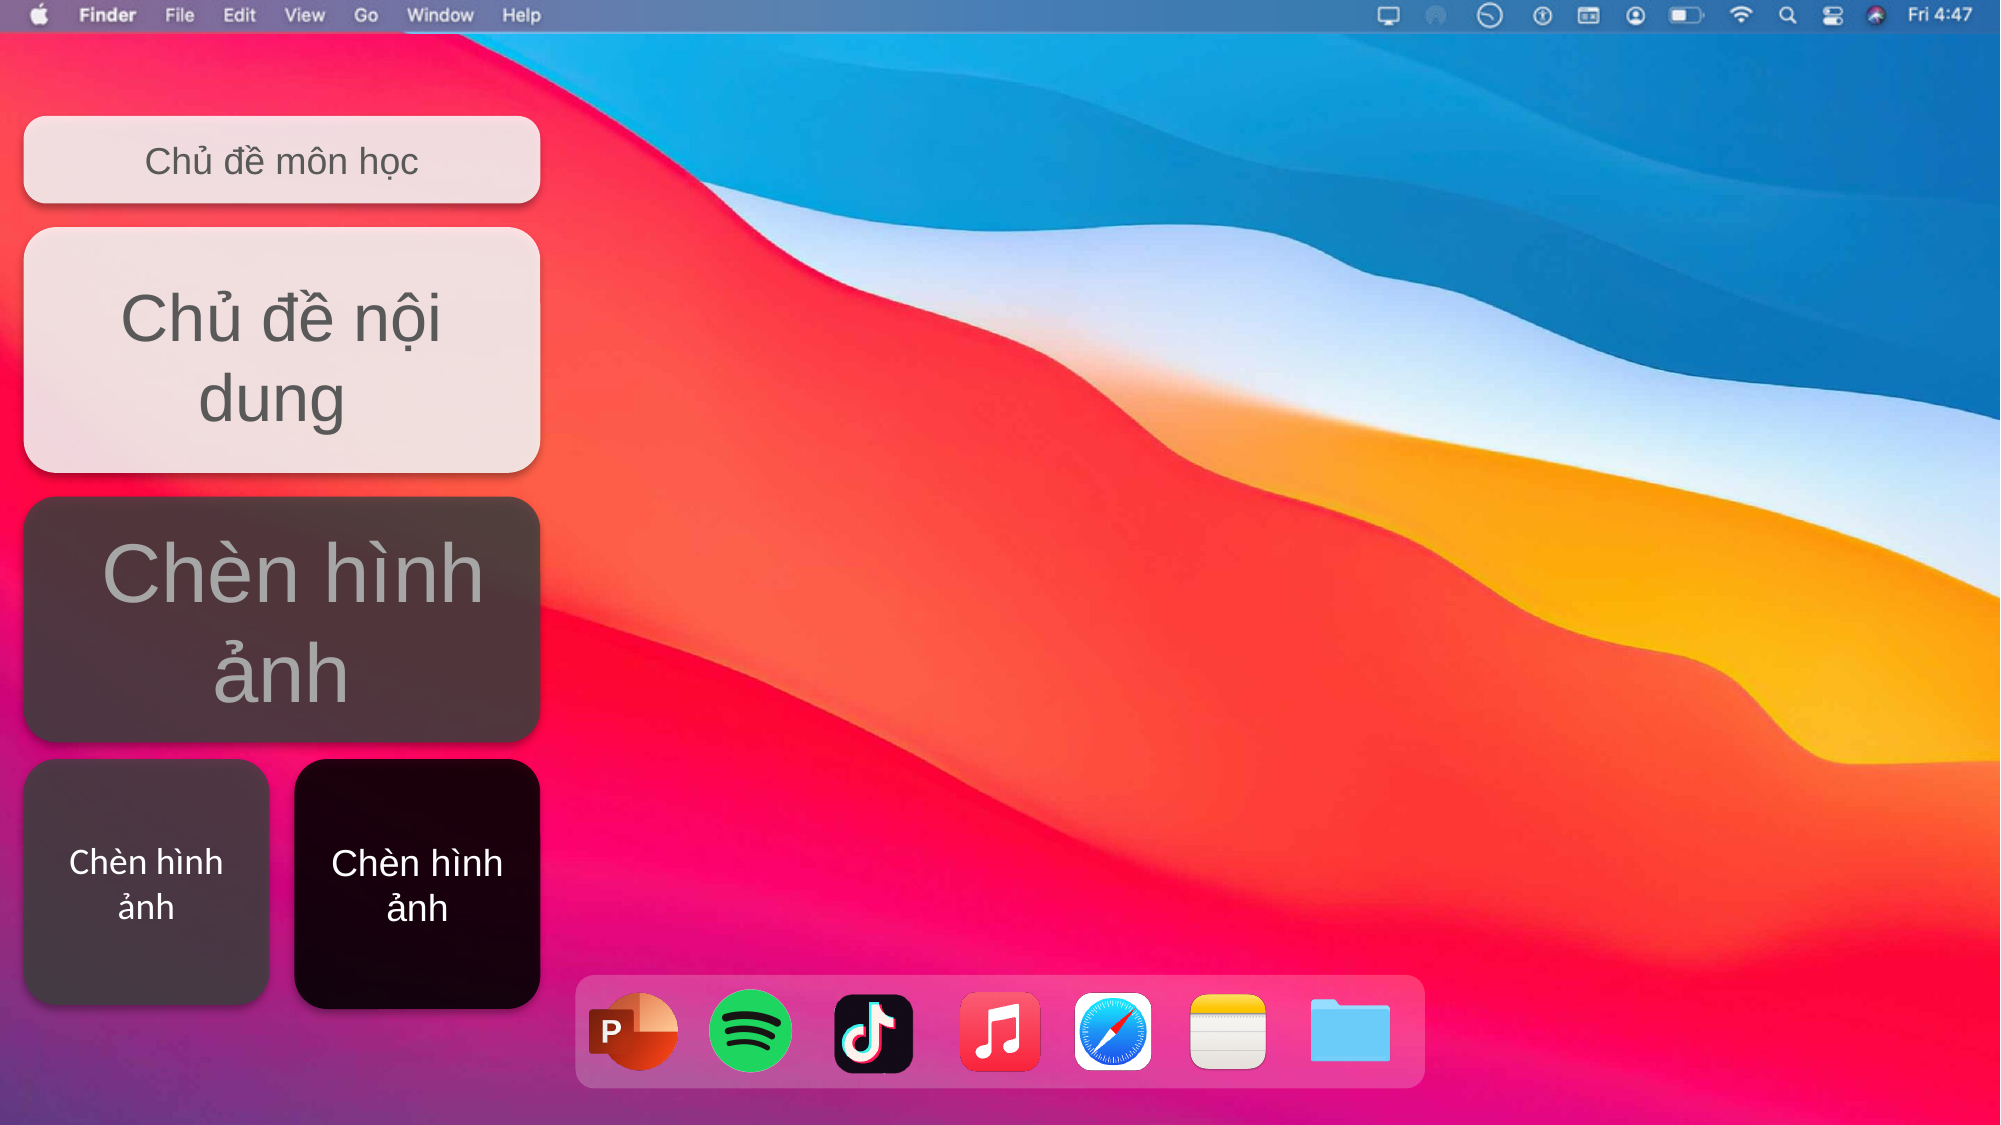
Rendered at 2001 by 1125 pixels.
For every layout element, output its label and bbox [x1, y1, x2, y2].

picture [0, 0, 2000, 1125]
text_box [575, 974, 1425, 1089]
